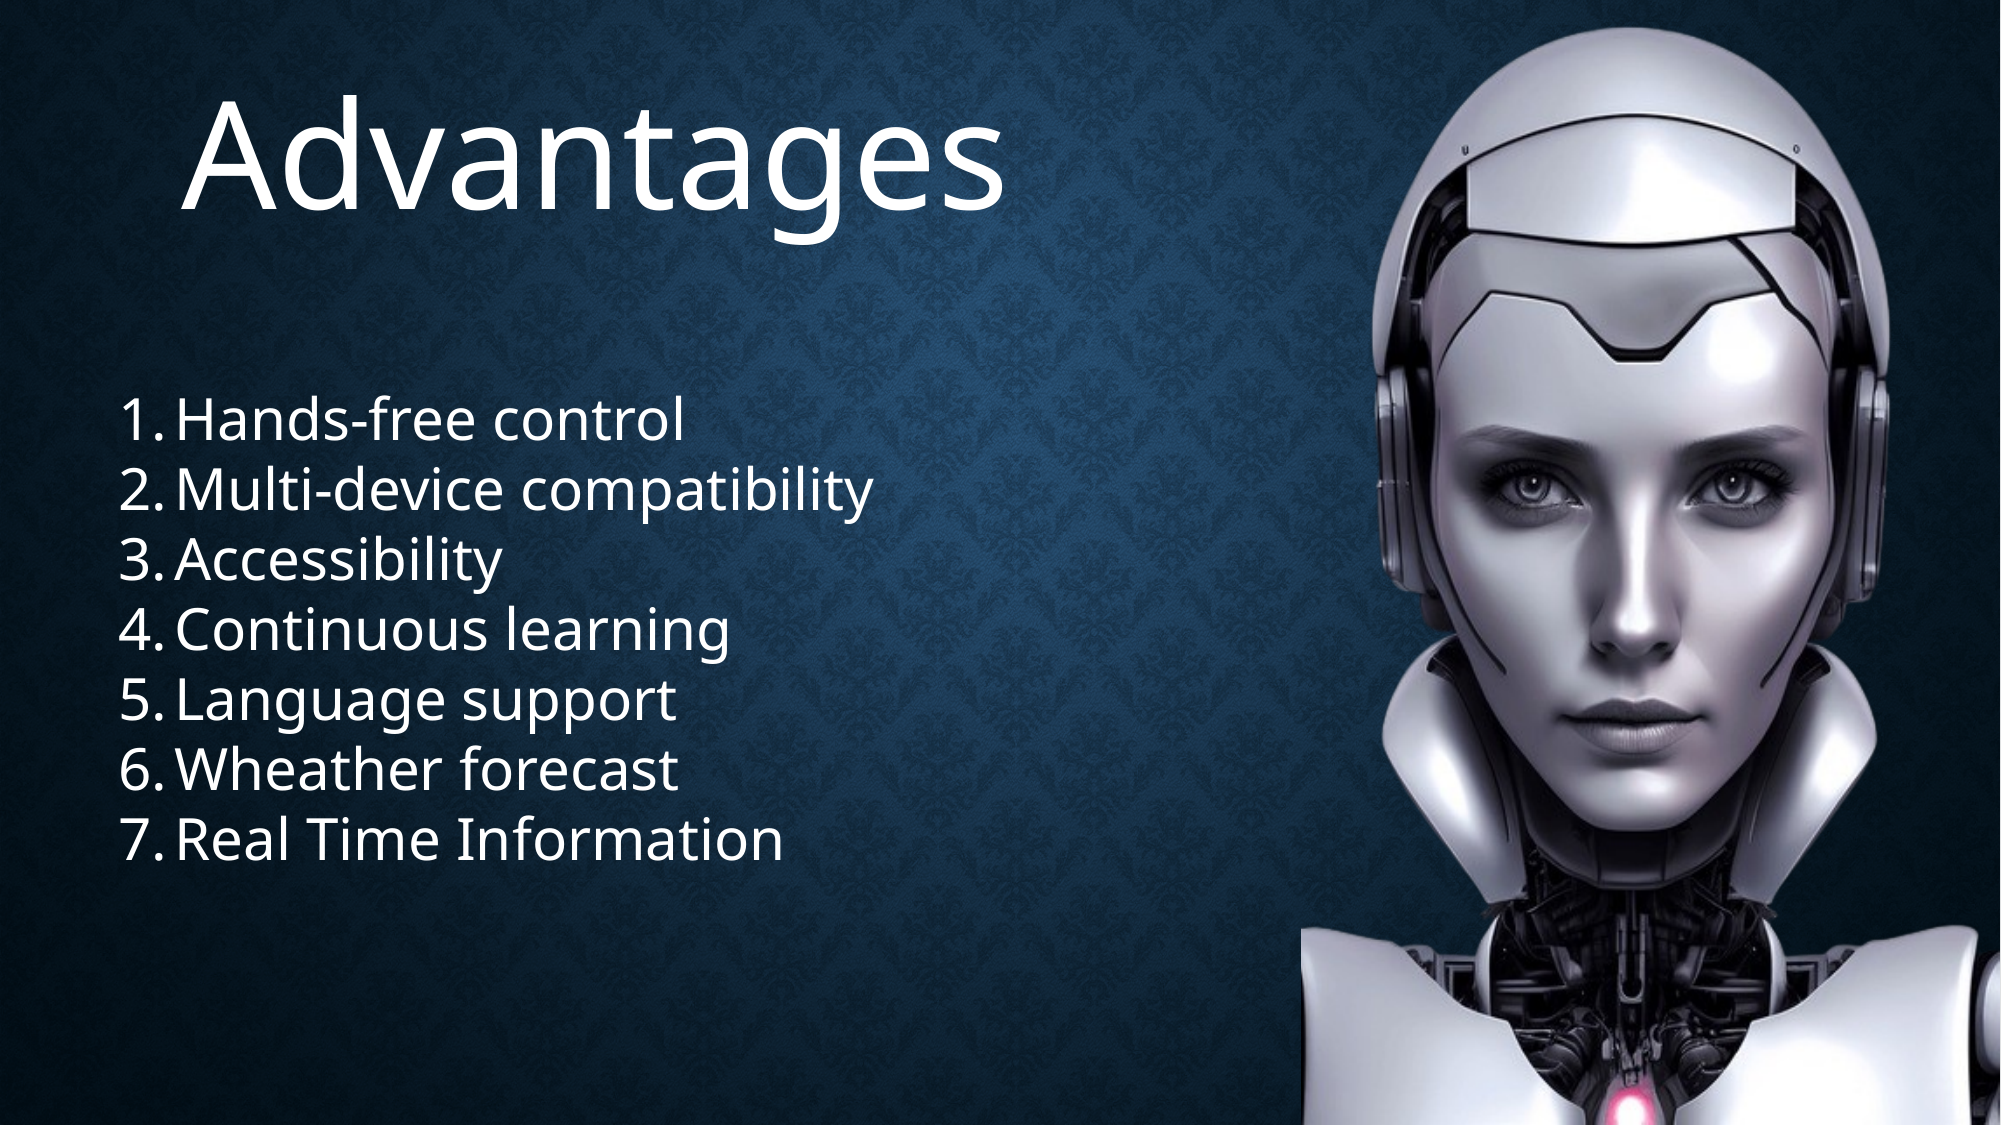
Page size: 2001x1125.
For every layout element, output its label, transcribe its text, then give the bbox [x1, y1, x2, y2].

text_box Advantages [166, 51, 1045, 247]
text_box Hands-free control Multi-device compatibility Accessibility Continuous learning Language support Wheather forecast Real Time Information [103, 305, 982, 950]
picture [1301, 26, 2000, 1125]
